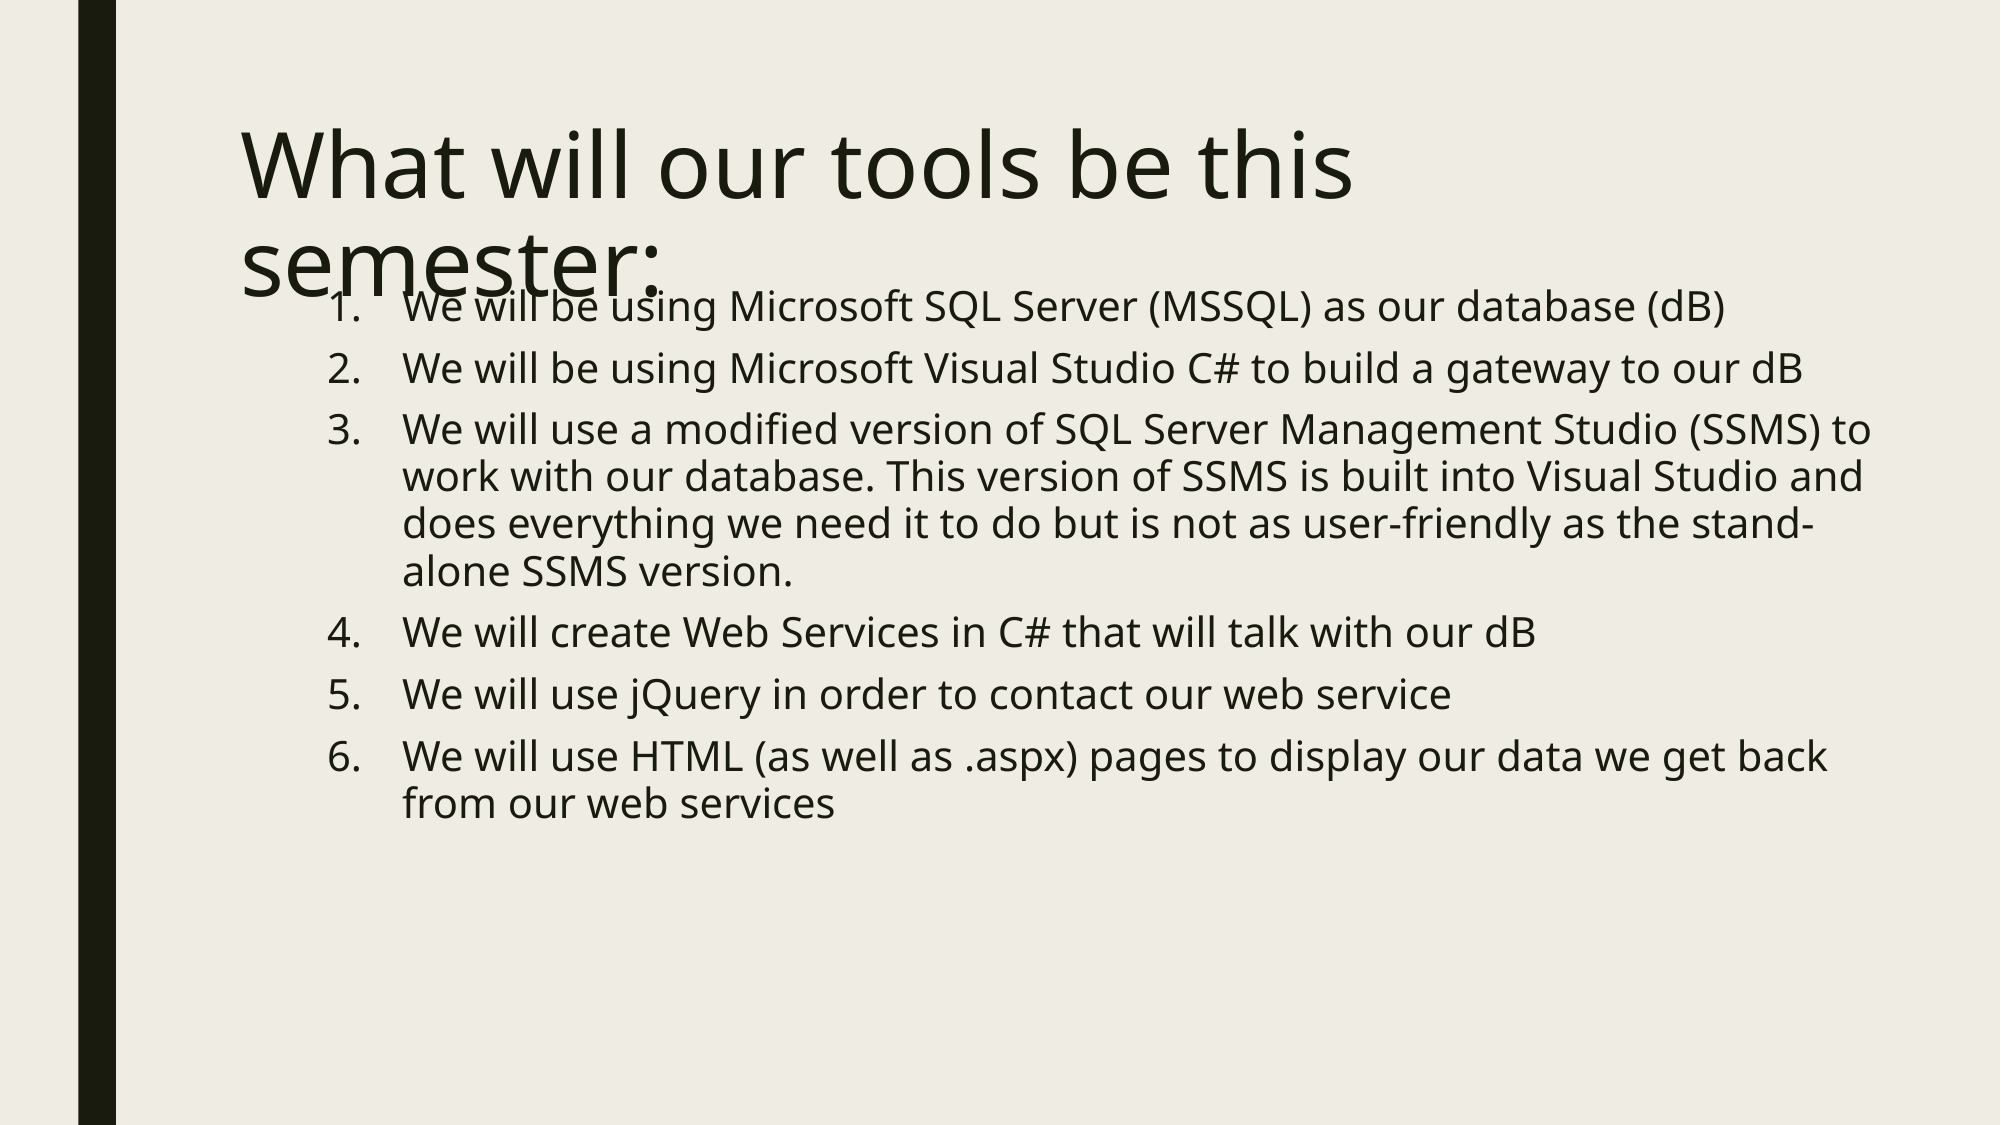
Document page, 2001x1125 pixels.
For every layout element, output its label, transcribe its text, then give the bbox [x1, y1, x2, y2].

title What will our tools be this semester: [225, 112, 1800, 276]
list We will be using Microsoft SQL Server (MSSQL) as our database (dB) We will be using Microsoft Visual Studio C# to build a gateway to our dB We will use a modified version of SQL Server Management Studio (SSMS) to work with our database. This version of SSMS is built into Visual Studio and does everything we need it to do but is not as user-friendly as the stand-alone SSMS version. We will create Web Services in C# that will talk with our dB We will use jQuery in order to contact our web service We will use HTML (as well as .aspx) pages to display our data we get back from our web services [225, 276, 1891, 963]
